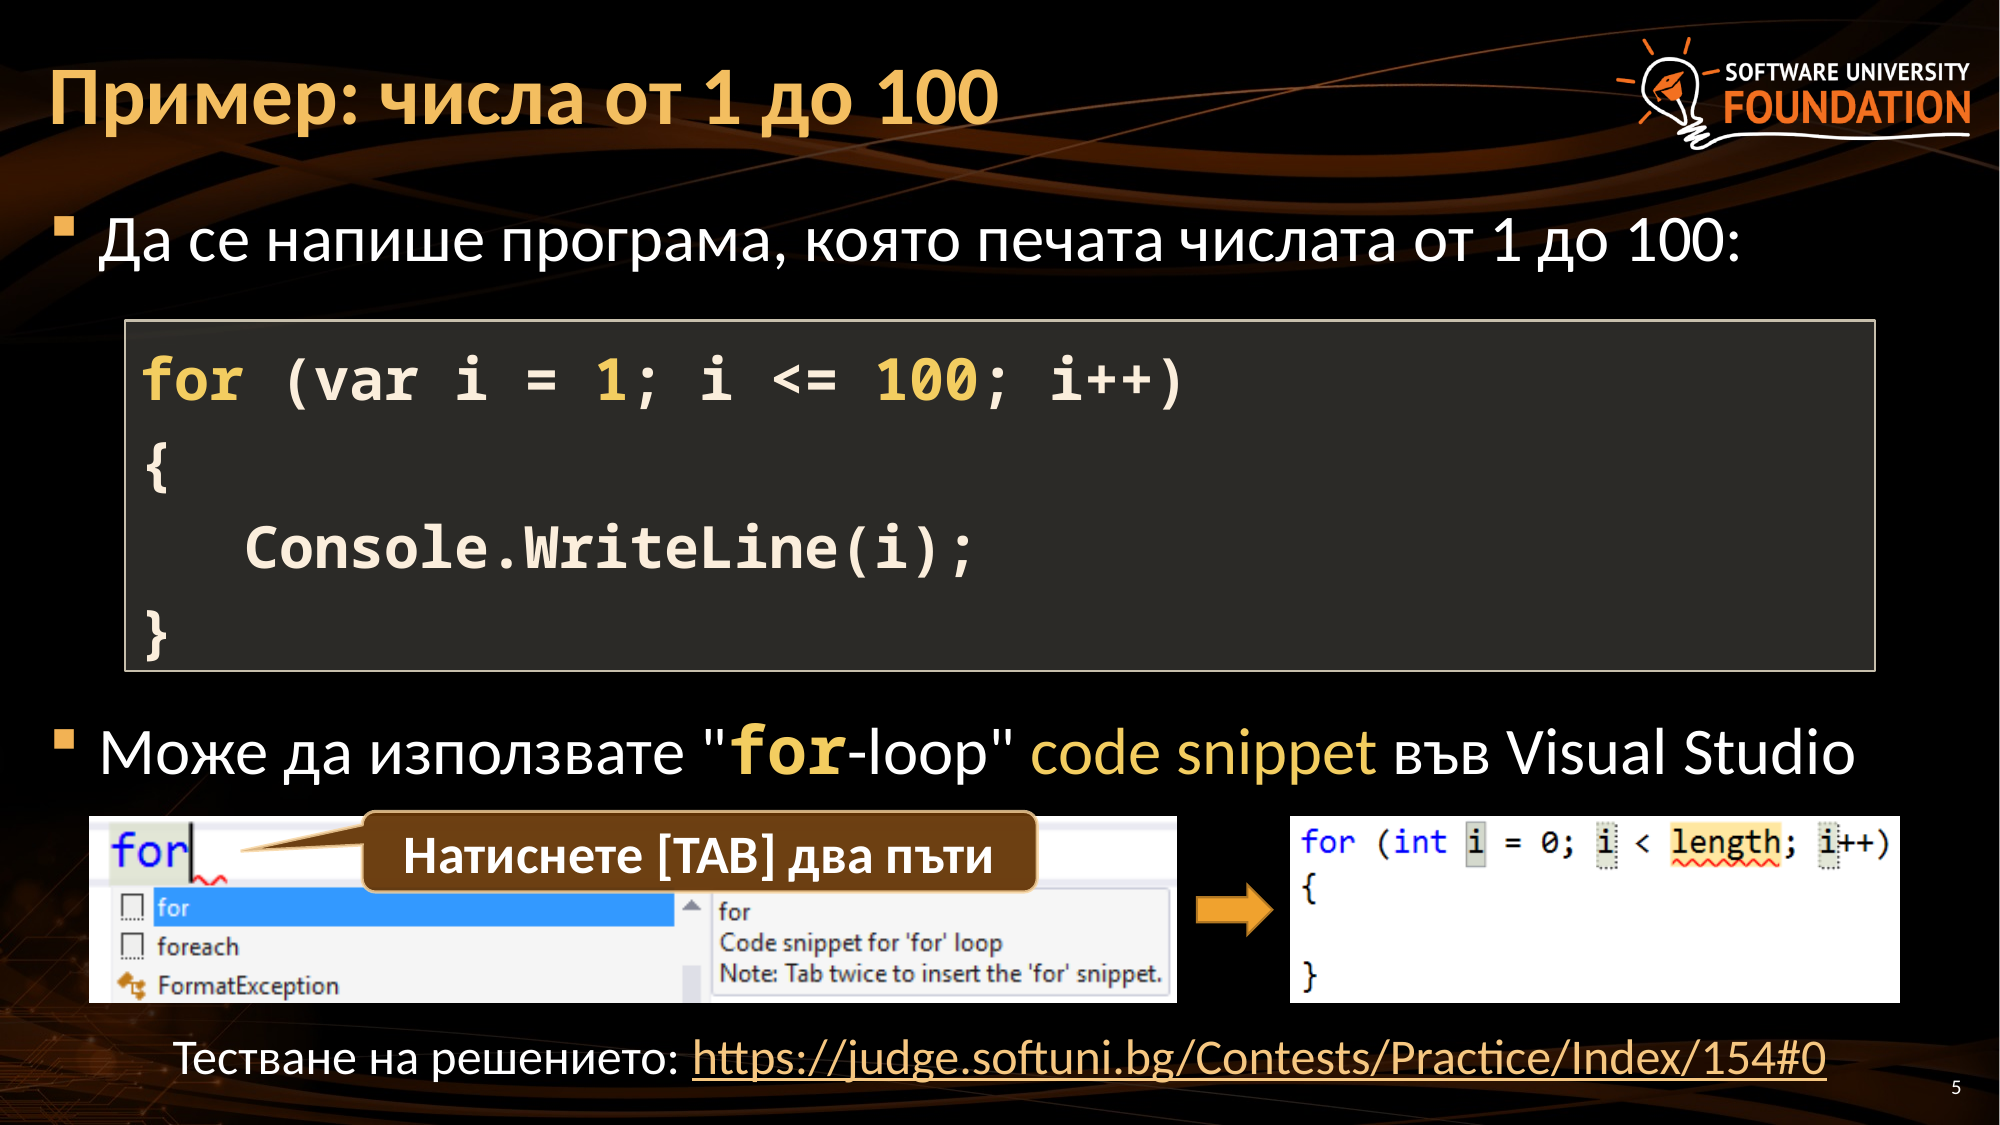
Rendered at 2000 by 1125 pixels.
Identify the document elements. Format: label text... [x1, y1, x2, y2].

picture [0, 0, 2000, 1125]
text_box for (var i = 1; i <= 100; i++) { Console.WriteLine(i); } [124, 320, 1875, 672]
text_box Тестване на решението: https://judge.softuni.bg/Contests/Practice/Index/154#0 [124, 1016, 1875, 1092]
text_box Натиснете [TAB] два пъти [364, 810, 1036, 816]
list Да се напише програма, която печата числата от 1 до 100: Може да използвате "for-loop" code snippet във Visual Studio [31, 188, 1968, 1103]
text_box [1195, 882, 1274, 938]
title Пример: числа от 1 до 100 [30, 6, 1602, 189]
